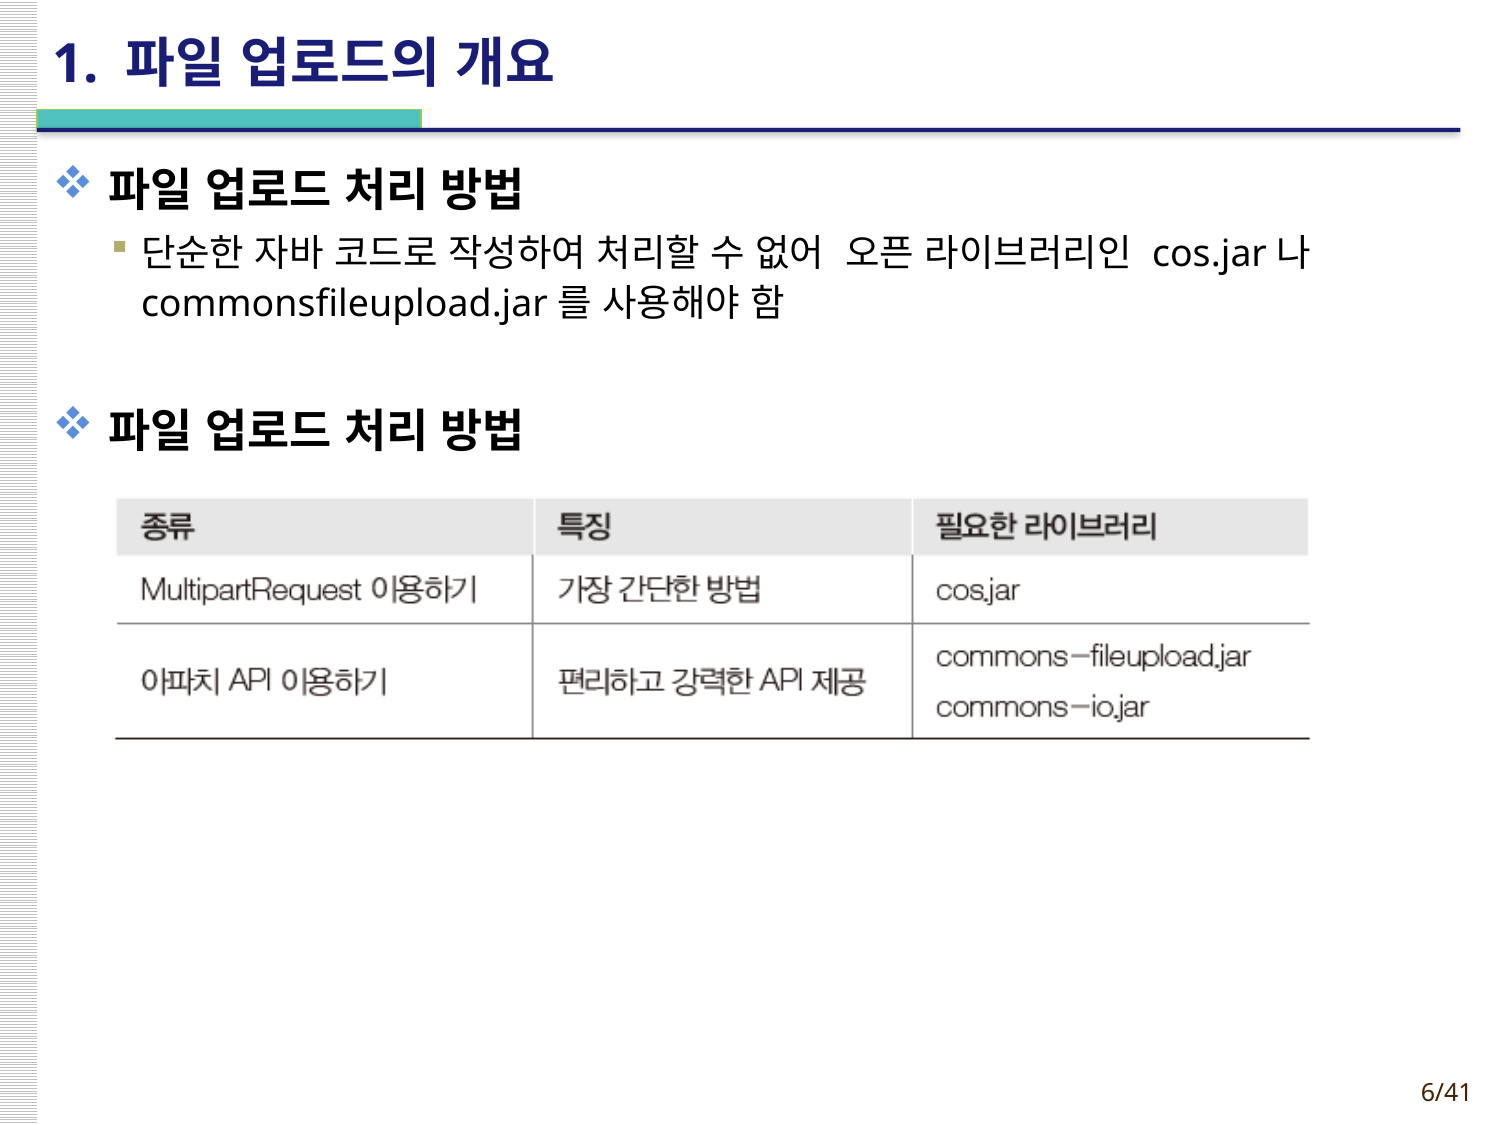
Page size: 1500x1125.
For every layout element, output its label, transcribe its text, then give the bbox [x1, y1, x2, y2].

list 파일 업로드 처리 방법 단순한 자바 코드로 작성하여 처리할 수 없어 오픈 라이브러리인 cos.jar나 commonsfileupload.jar를 사용해야 함 파일 업로드 처리 방법 [37, 152, 1463, 1091]
title 1. 파일 업로드의 개요 [37, 13, 1278, 109]
picture [111, 494, 1324, 753]
